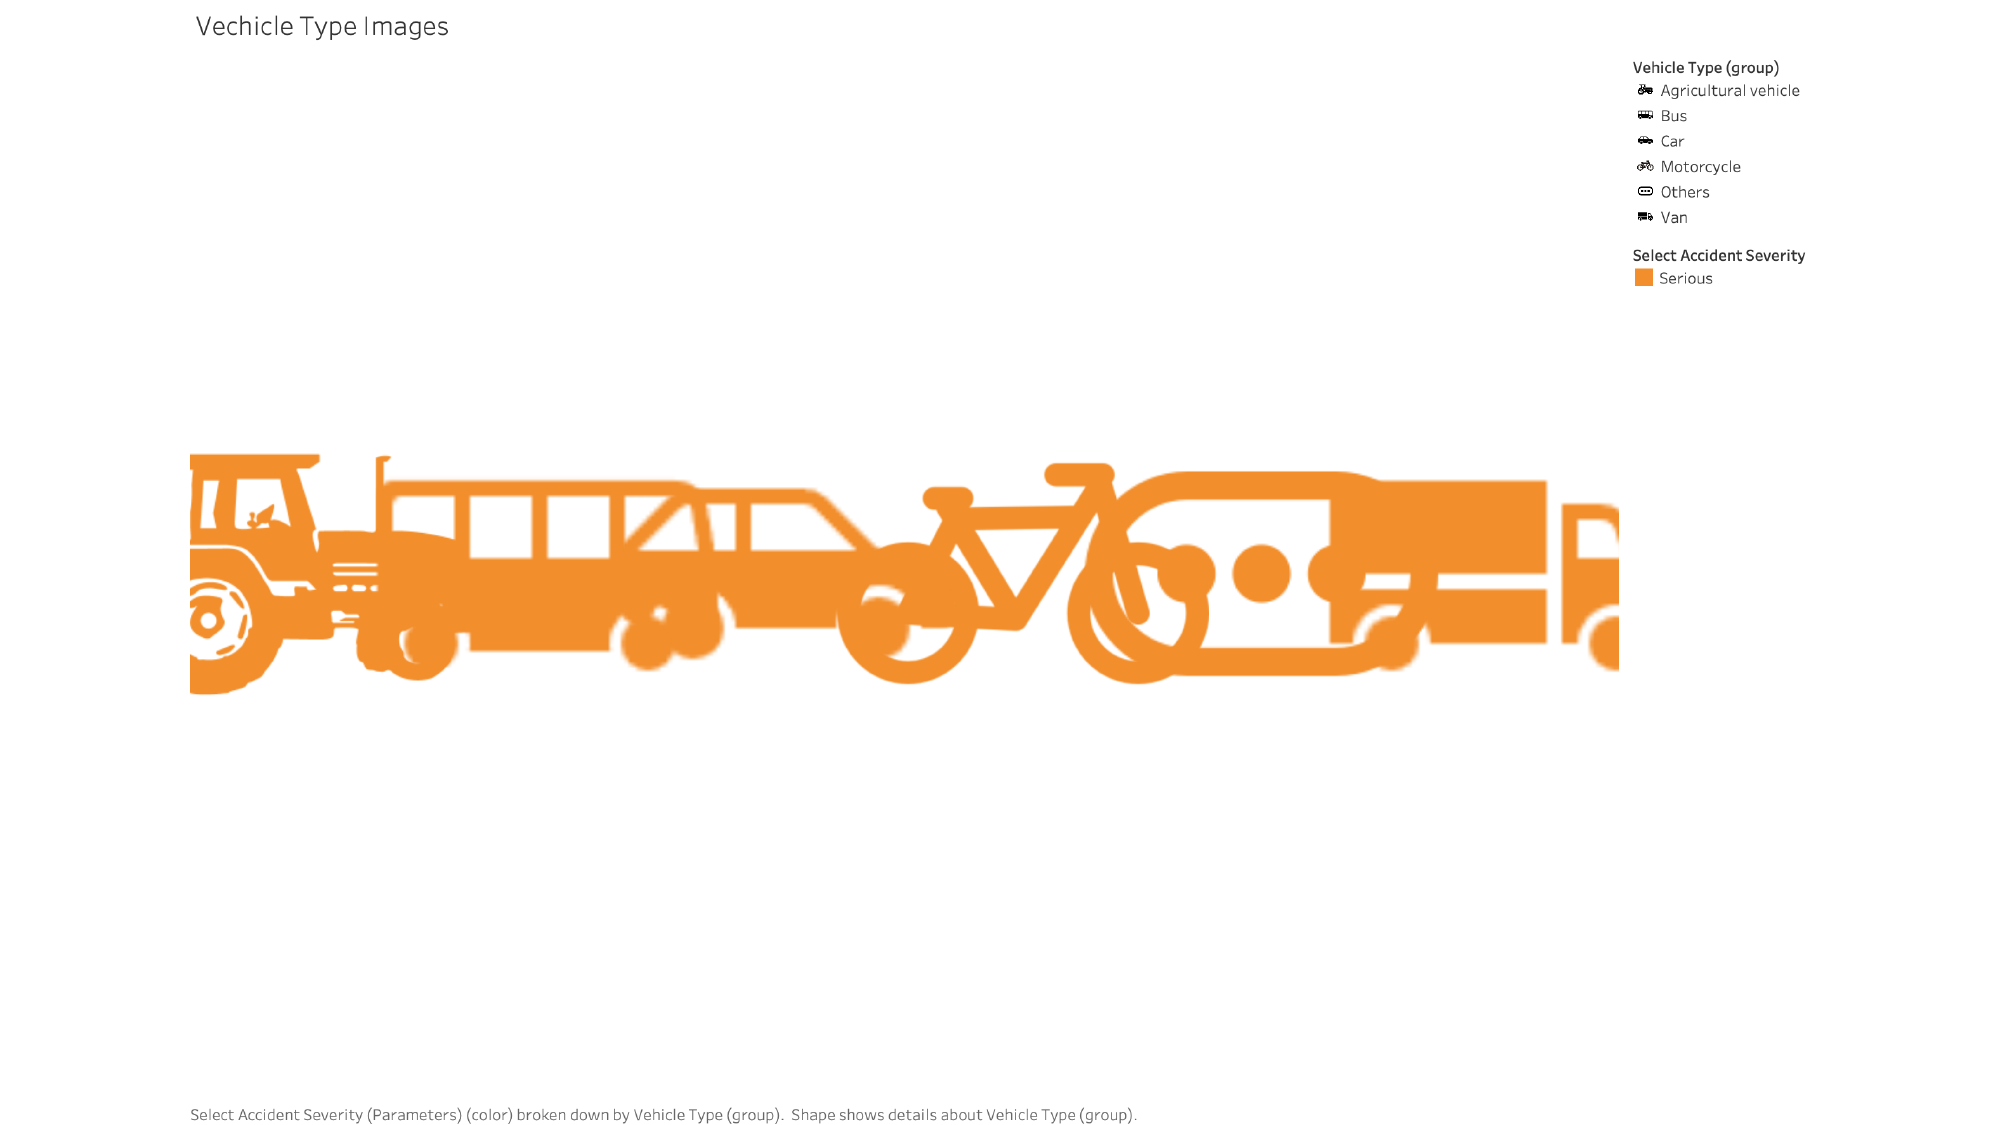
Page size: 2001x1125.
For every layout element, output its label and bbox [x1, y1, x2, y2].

picture [190, 0, 1810, 1125]
